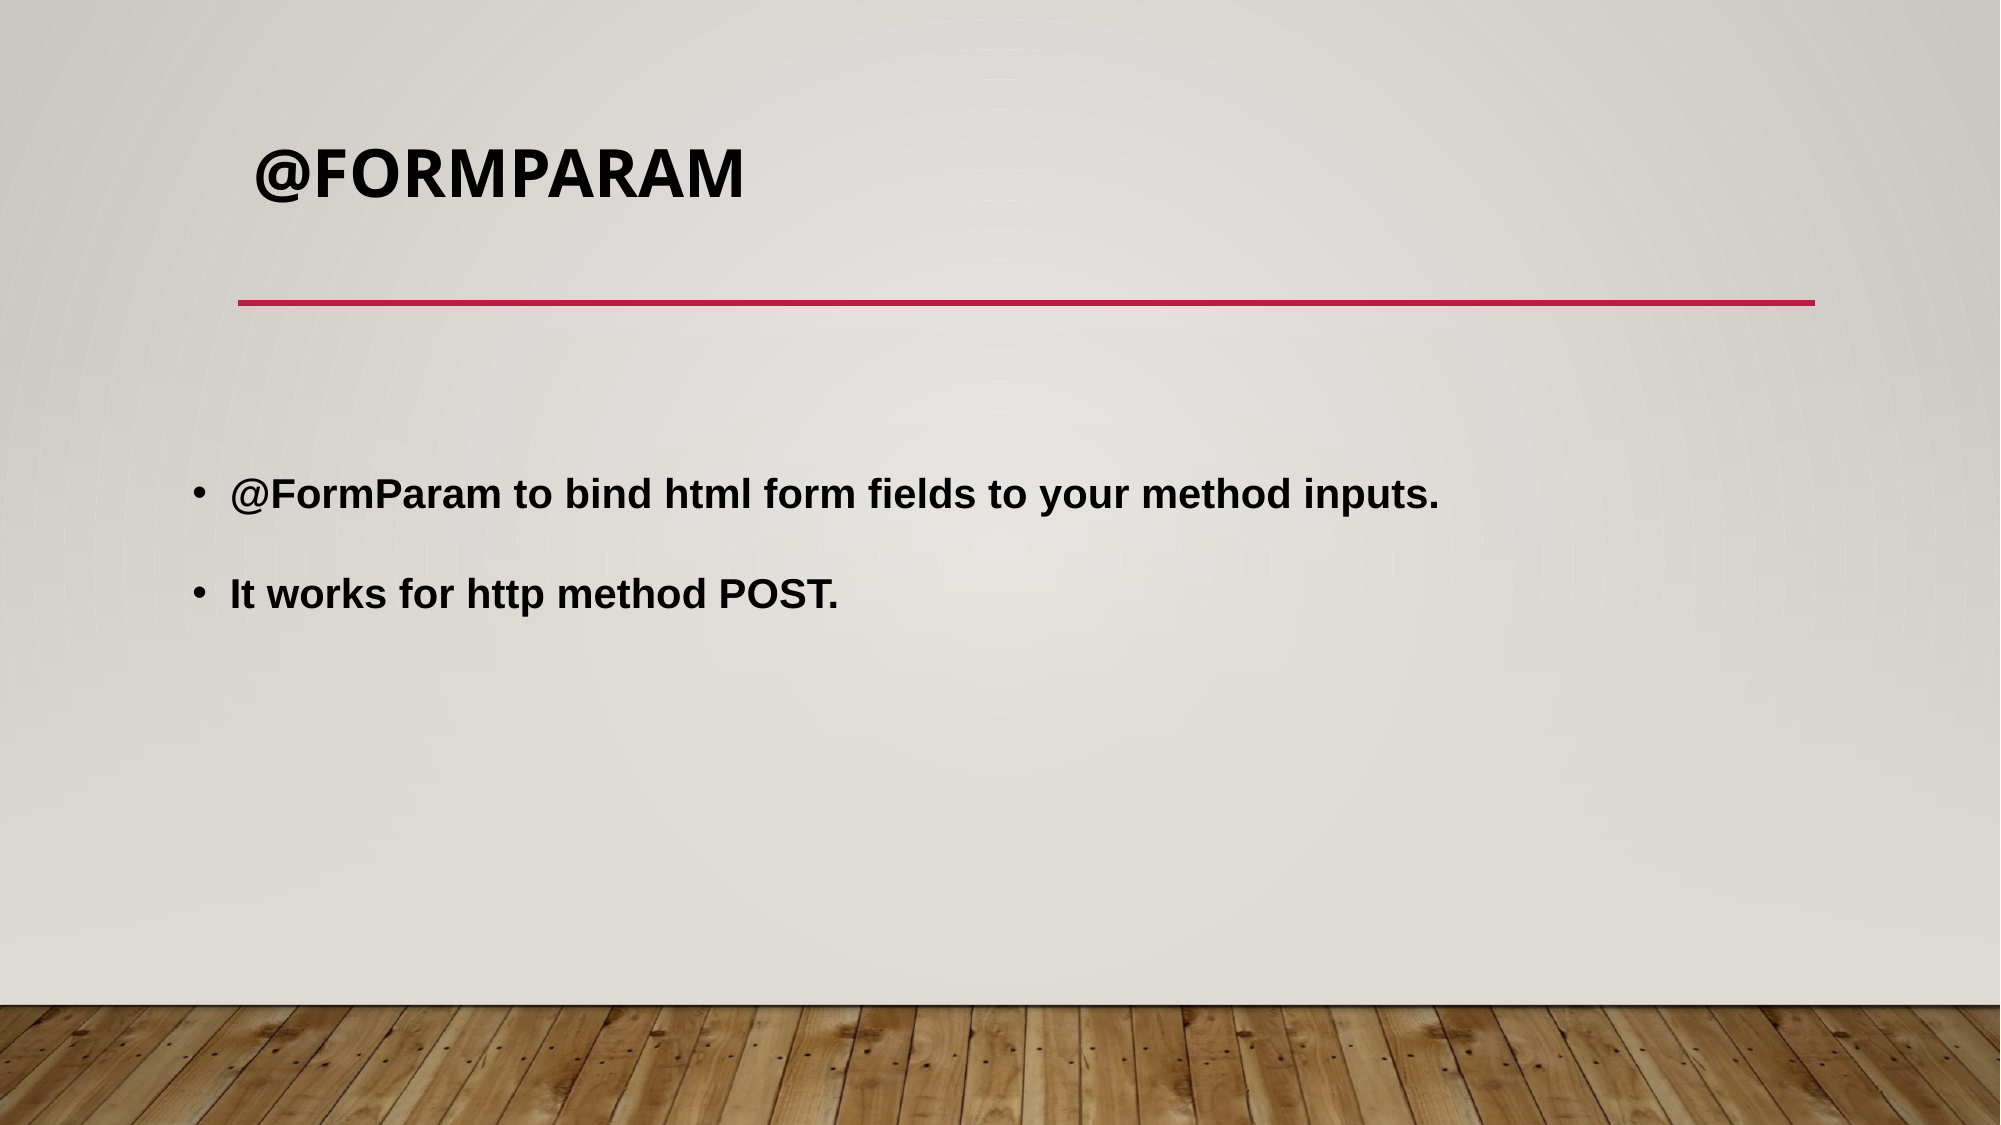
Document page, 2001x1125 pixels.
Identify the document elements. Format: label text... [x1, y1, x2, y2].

picture [0, 1005, 2000, 1125]
list @FormParam to bind html form fields to your method inputs. It works for http method POST. [192, 222, 1944, 861]
title @FormParam [238, 131, 1814, 222]
